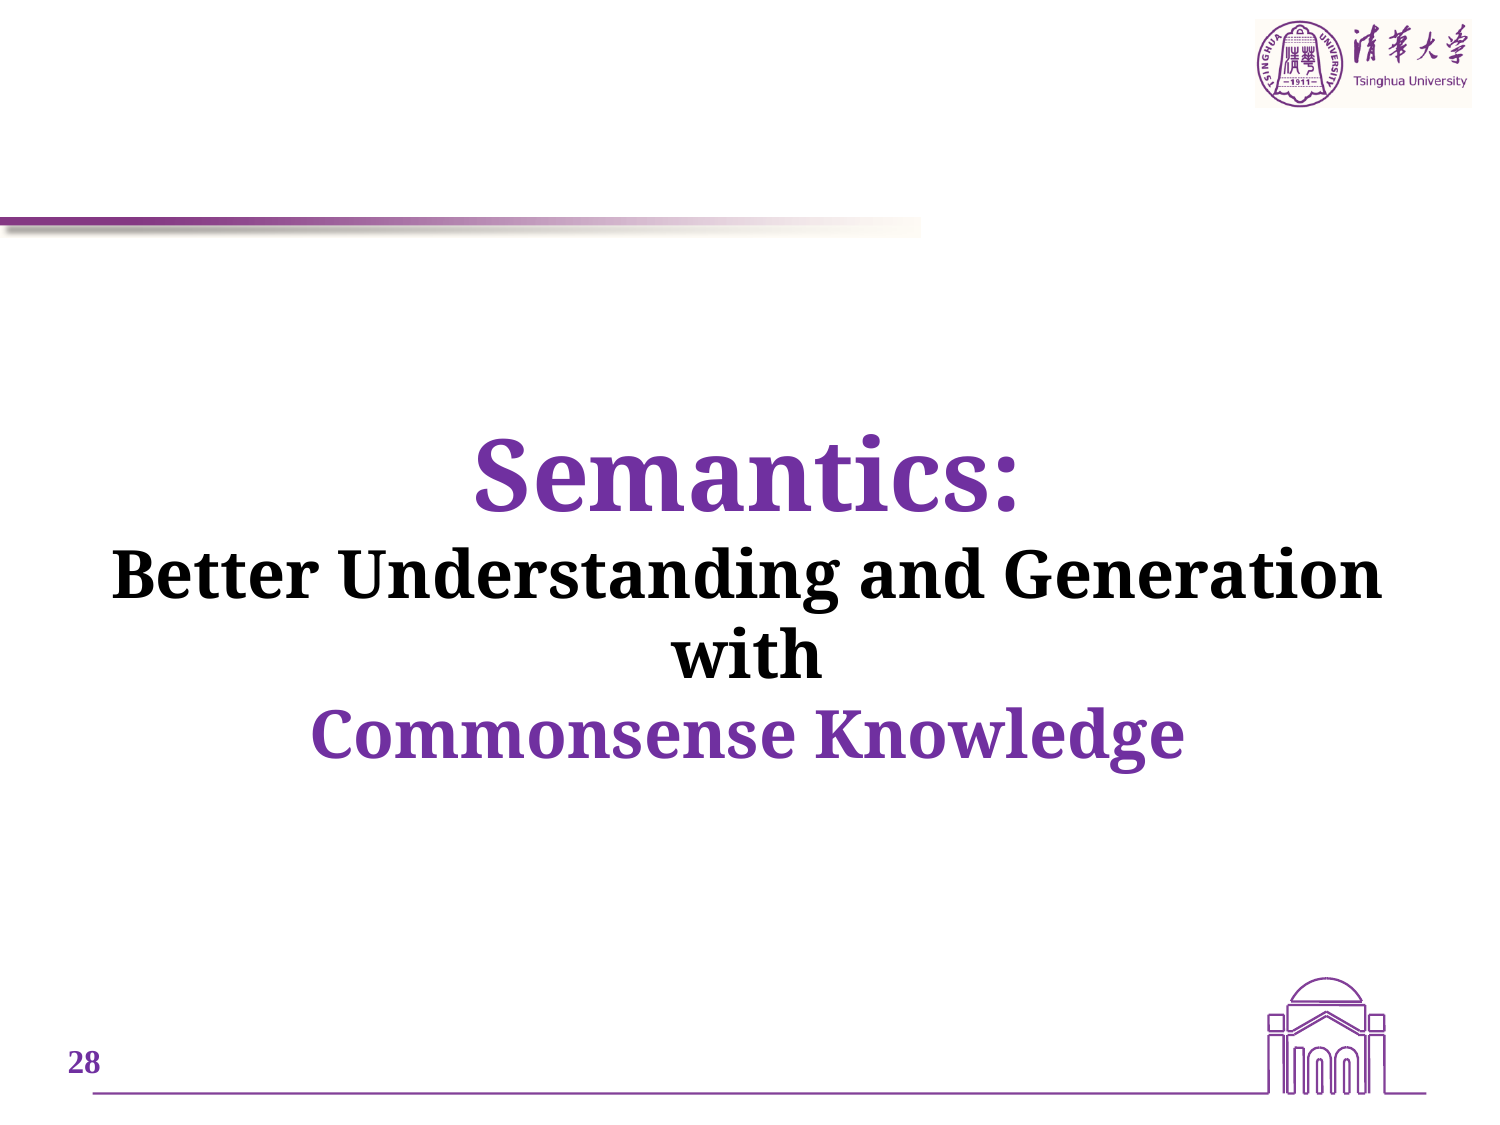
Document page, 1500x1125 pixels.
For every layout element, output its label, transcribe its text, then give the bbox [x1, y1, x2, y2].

picture [0, 217, 921, 238]
picture [1255, 19, 1472, 108]
title Semantics: Better Understanding and Generation with Commonsense Knowledge [31, 515, 1465, 668]
